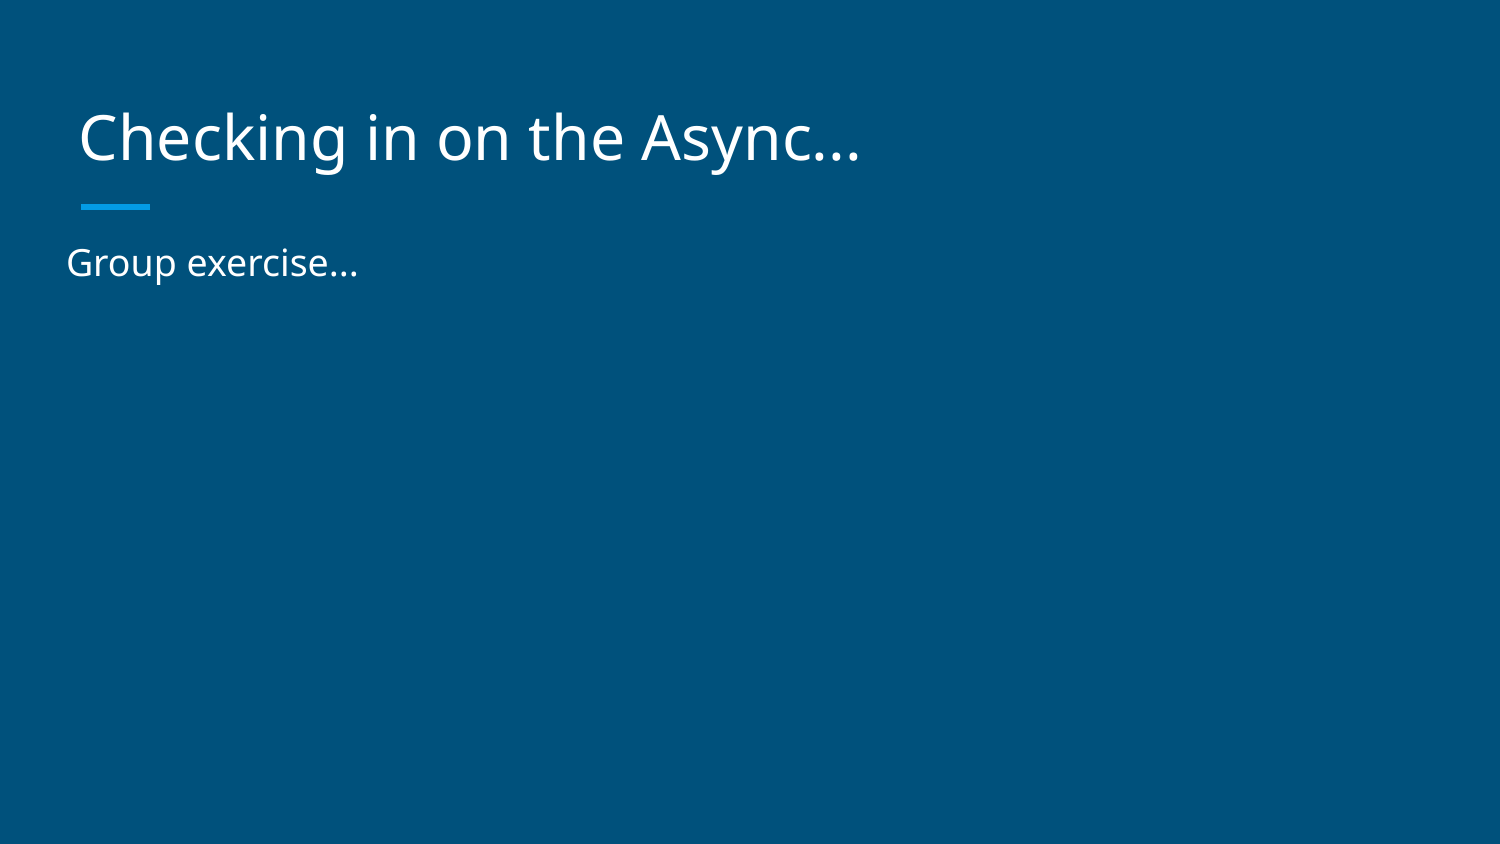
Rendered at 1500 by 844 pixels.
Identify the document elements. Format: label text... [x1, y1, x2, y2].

list Group exercise... [51, 200, 1449, 809]
title Checking in on the Async... [63, 75, 1437, 188]
